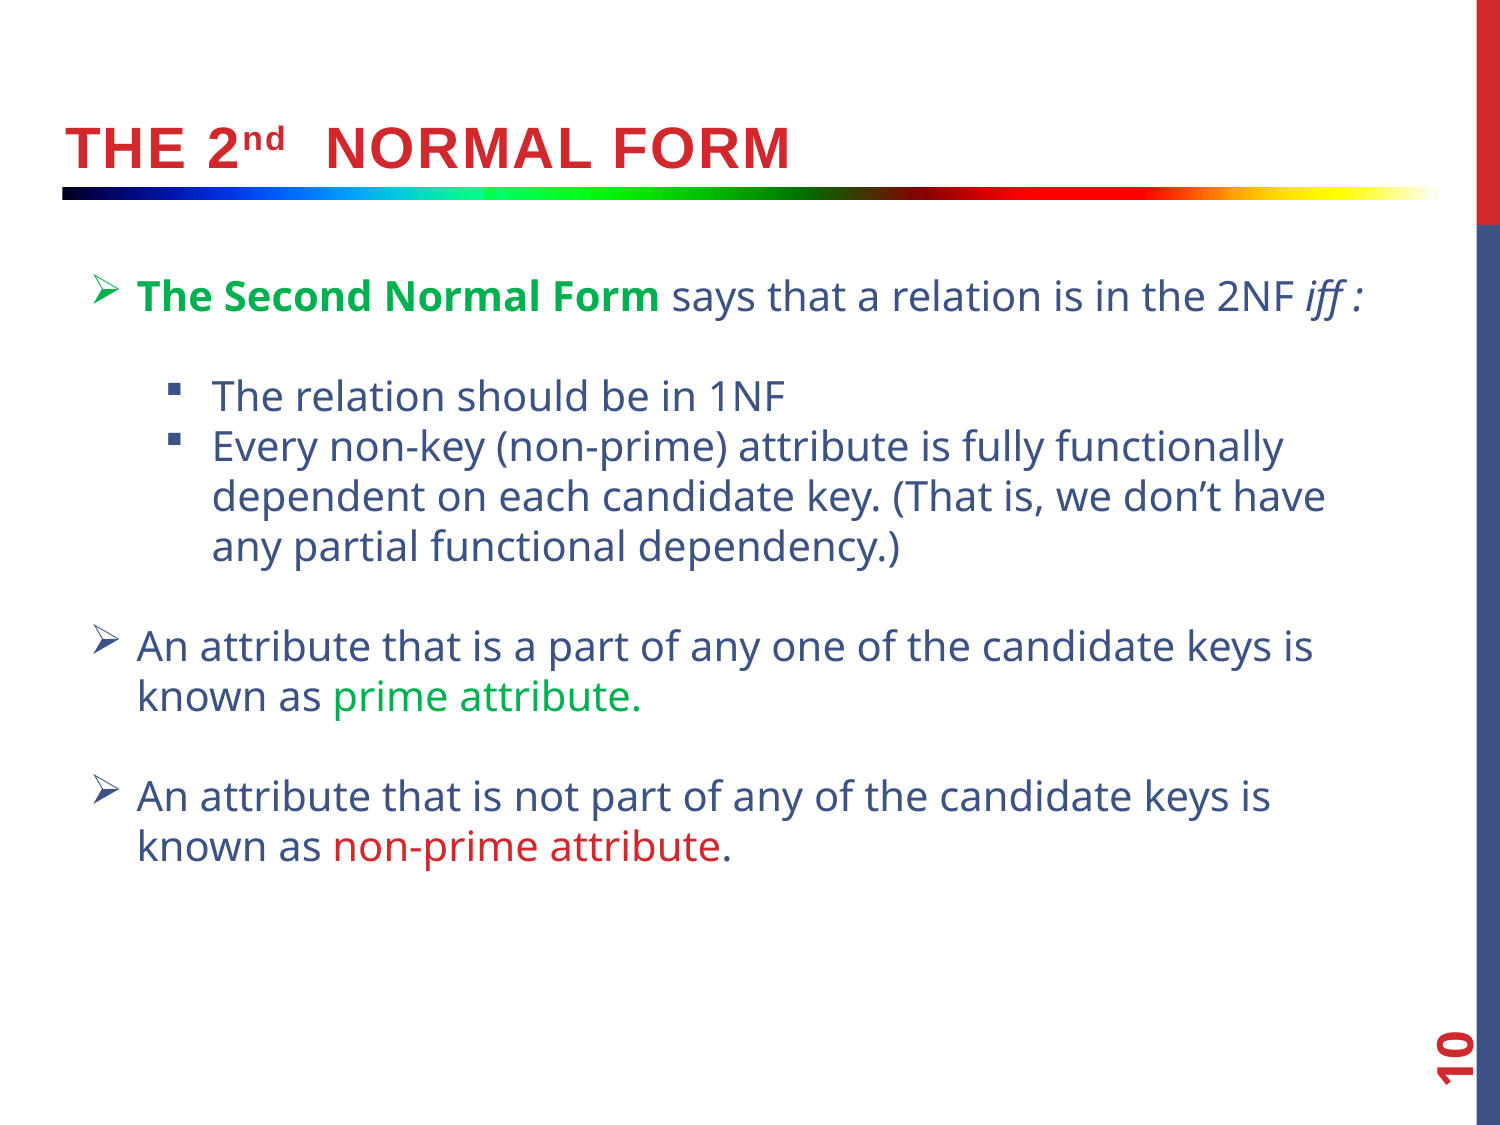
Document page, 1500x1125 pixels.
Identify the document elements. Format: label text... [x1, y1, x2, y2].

picture [62, 188, 355, 200]
picture [382, 187, 1438, 200]
text_box The Second Normal Form says that a relation is in the 2NF iff : The relation should be in 1NF Every non-key (non-prime) attribute is fully functionally dependent on each candidate key. (That is, we don’t have any partial functional dependency.) An attribute that is a part of any one of the candidate keys is known as prime attribute. An attribute that is not part of any of the candidate keys is known as non-prime attribute. [74, 262, 1413, 878]
text_box the 2nd normal form [49, 87, 1313, 188]
slide_number 10 [1427, 887, 1488, 1104]
